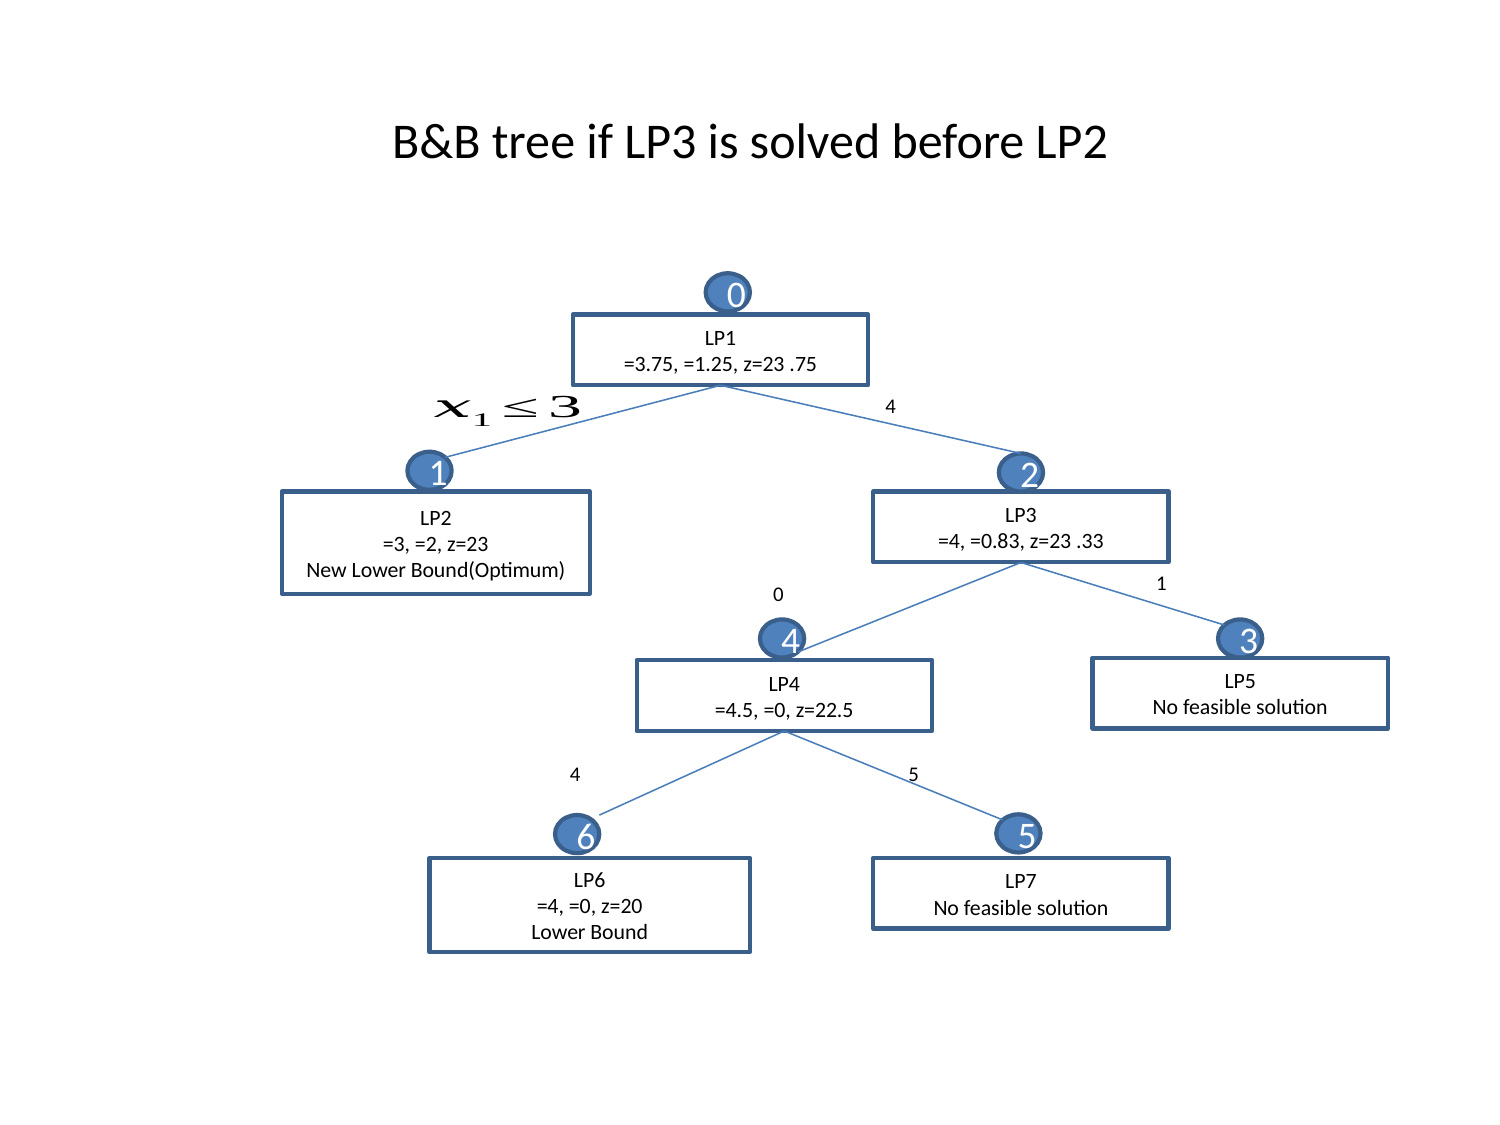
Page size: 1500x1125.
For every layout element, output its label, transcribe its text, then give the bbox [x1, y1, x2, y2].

text_box 1 [405, 449, 454, 492]
text_box LP5 No feasible solution [1090, 656, 1390, 731]
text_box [1020, 562, 1225, 626]
text_box 6 [552, 812, 602, 856]
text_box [783, 730, 1003, 821]
text_box 0 [703, 271, 753, 314]
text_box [444, 385, 718, 458]
title B&B tree if LP3 is solved before LP2 [75, 45, 1425, 233]
text_box 2 [996, 451, 1046, 494]
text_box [720, 385, 1022, 454]
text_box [599, 730, 782, 816]
text_box 3 [1215, 617, 1265, 660]
text_box 5 [994, 812, 1043, 855]
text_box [797, 562, 1022, 653]
text_box 4 [757, 617, 793, 660]
text_box LP7 No feasible solution [871, 856, 1171, 931]
